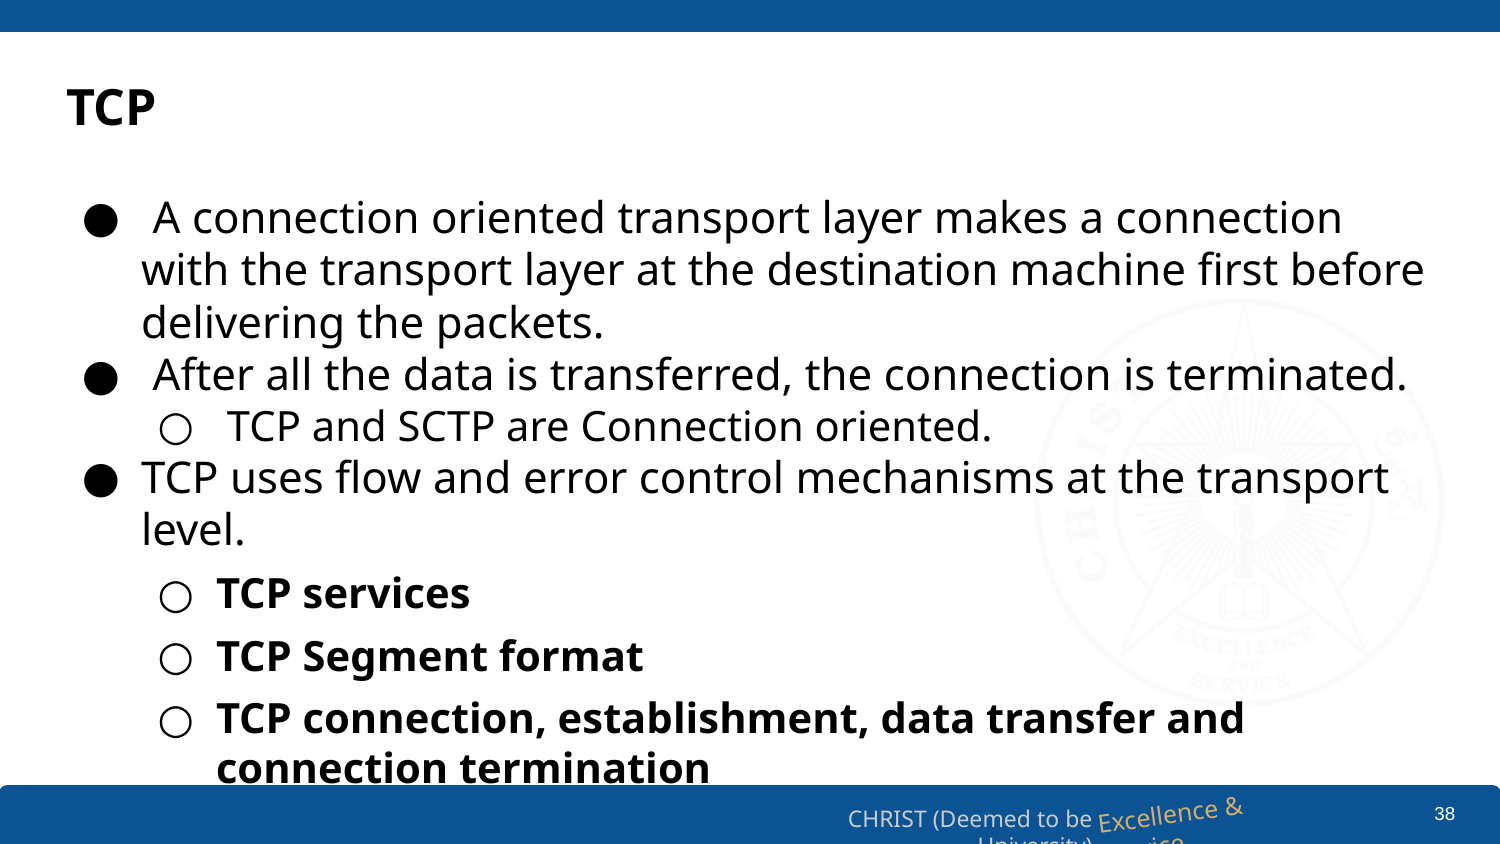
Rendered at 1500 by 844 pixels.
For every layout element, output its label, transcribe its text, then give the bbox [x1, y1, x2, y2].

list A connection oriented transport layer makes a connection with the transport layer at the destination machine first before delivering the packets. After all the data is transferred, the connection is terminated. TCP and SCTP are Connection oriented. TCP uses flow and error control mechanisms at the transport level. TCP services TCP Segment format TCP connection, establishment, data transfer and connection termination [51, 174, 1449, 750]
slide_number ‹#› [1380, 788, 1471, 838]
title TCP [51, 60, 1449, 155]
